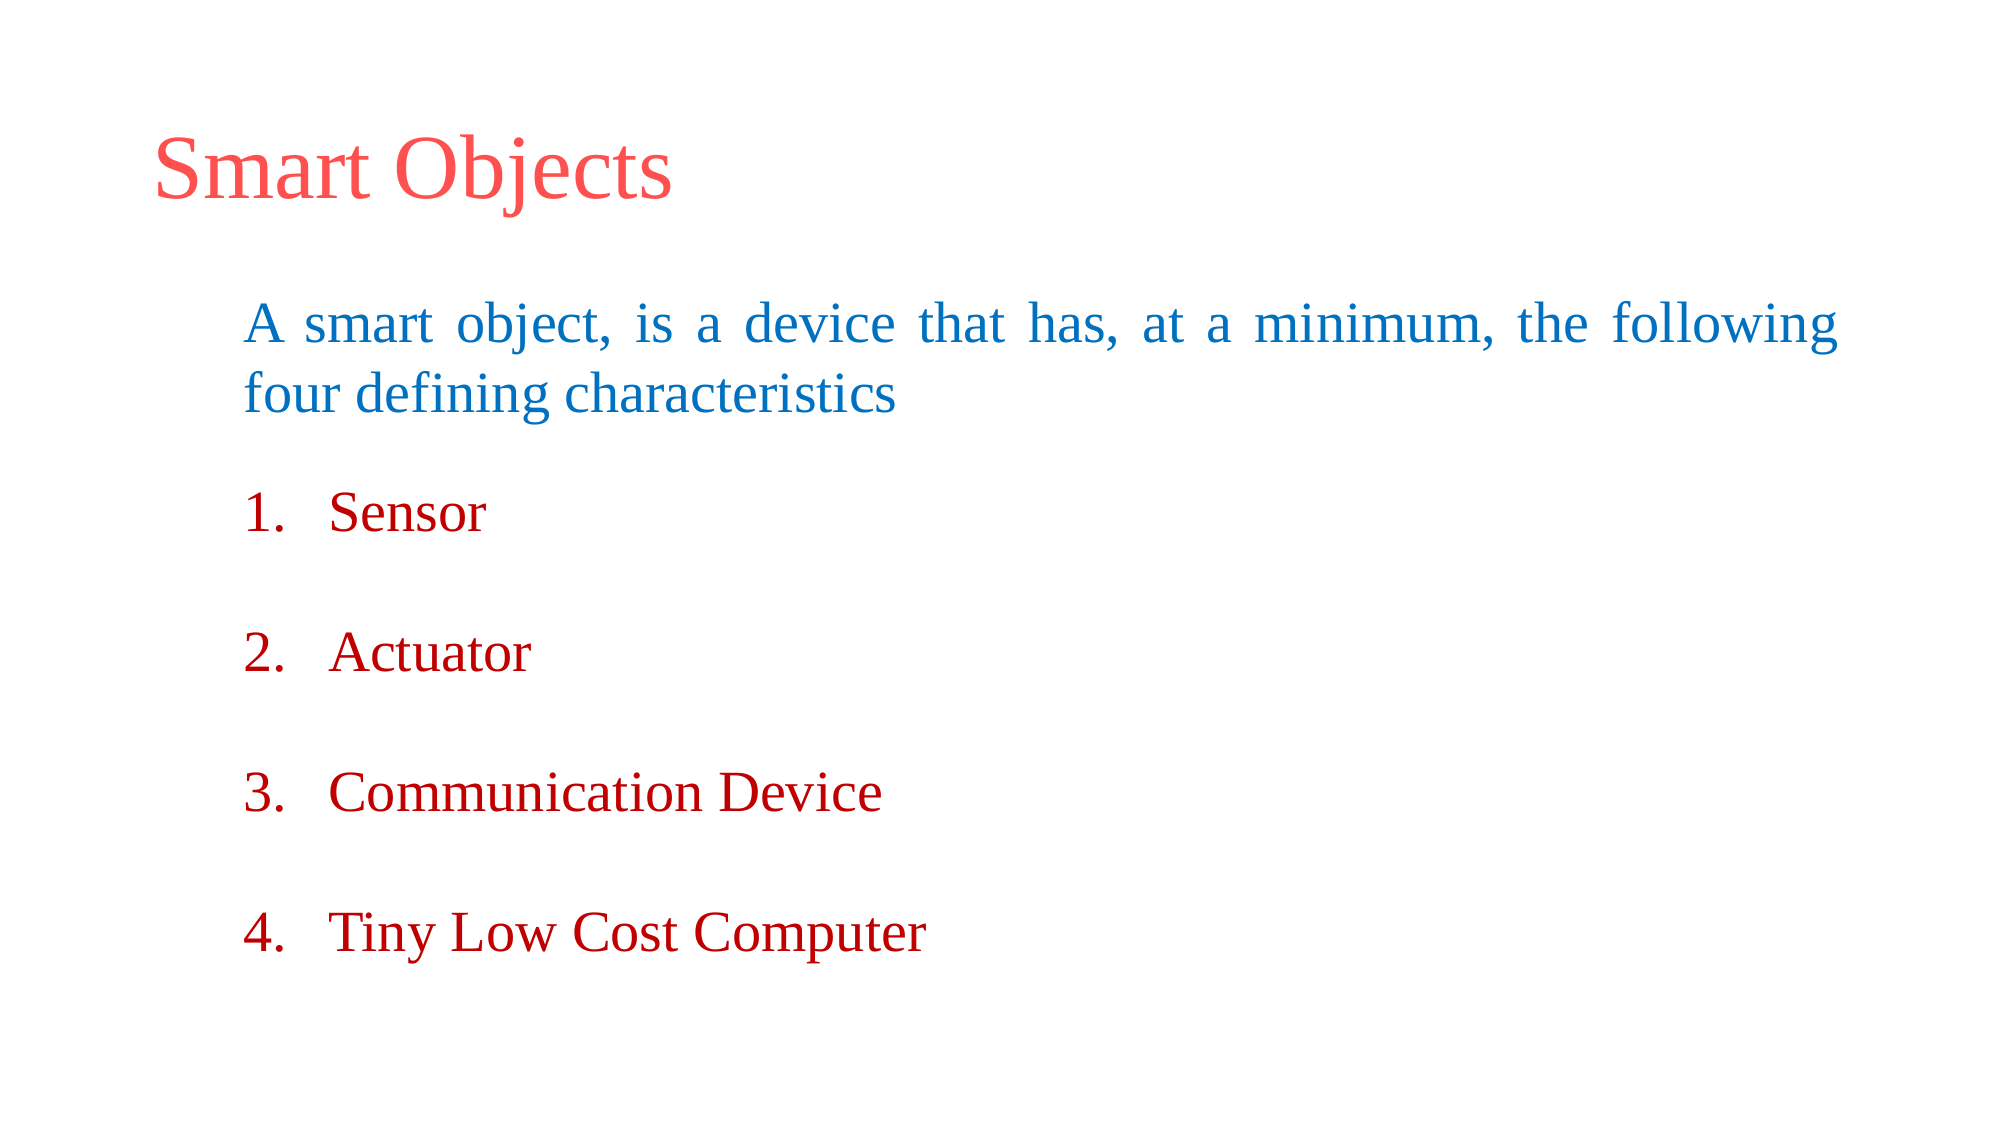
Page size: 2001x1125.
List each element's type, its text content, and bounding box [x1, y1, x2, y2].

text_box Sensor Actuator Communication Device Tiny Low Cost Computer [228, 465, 1876, 971]
title Smart Objects [137, 59, 1863, 278]
text_box A smart object, is a device that has, at a minimum, the following four defining characteristics [228, 276, 1855, 432]
